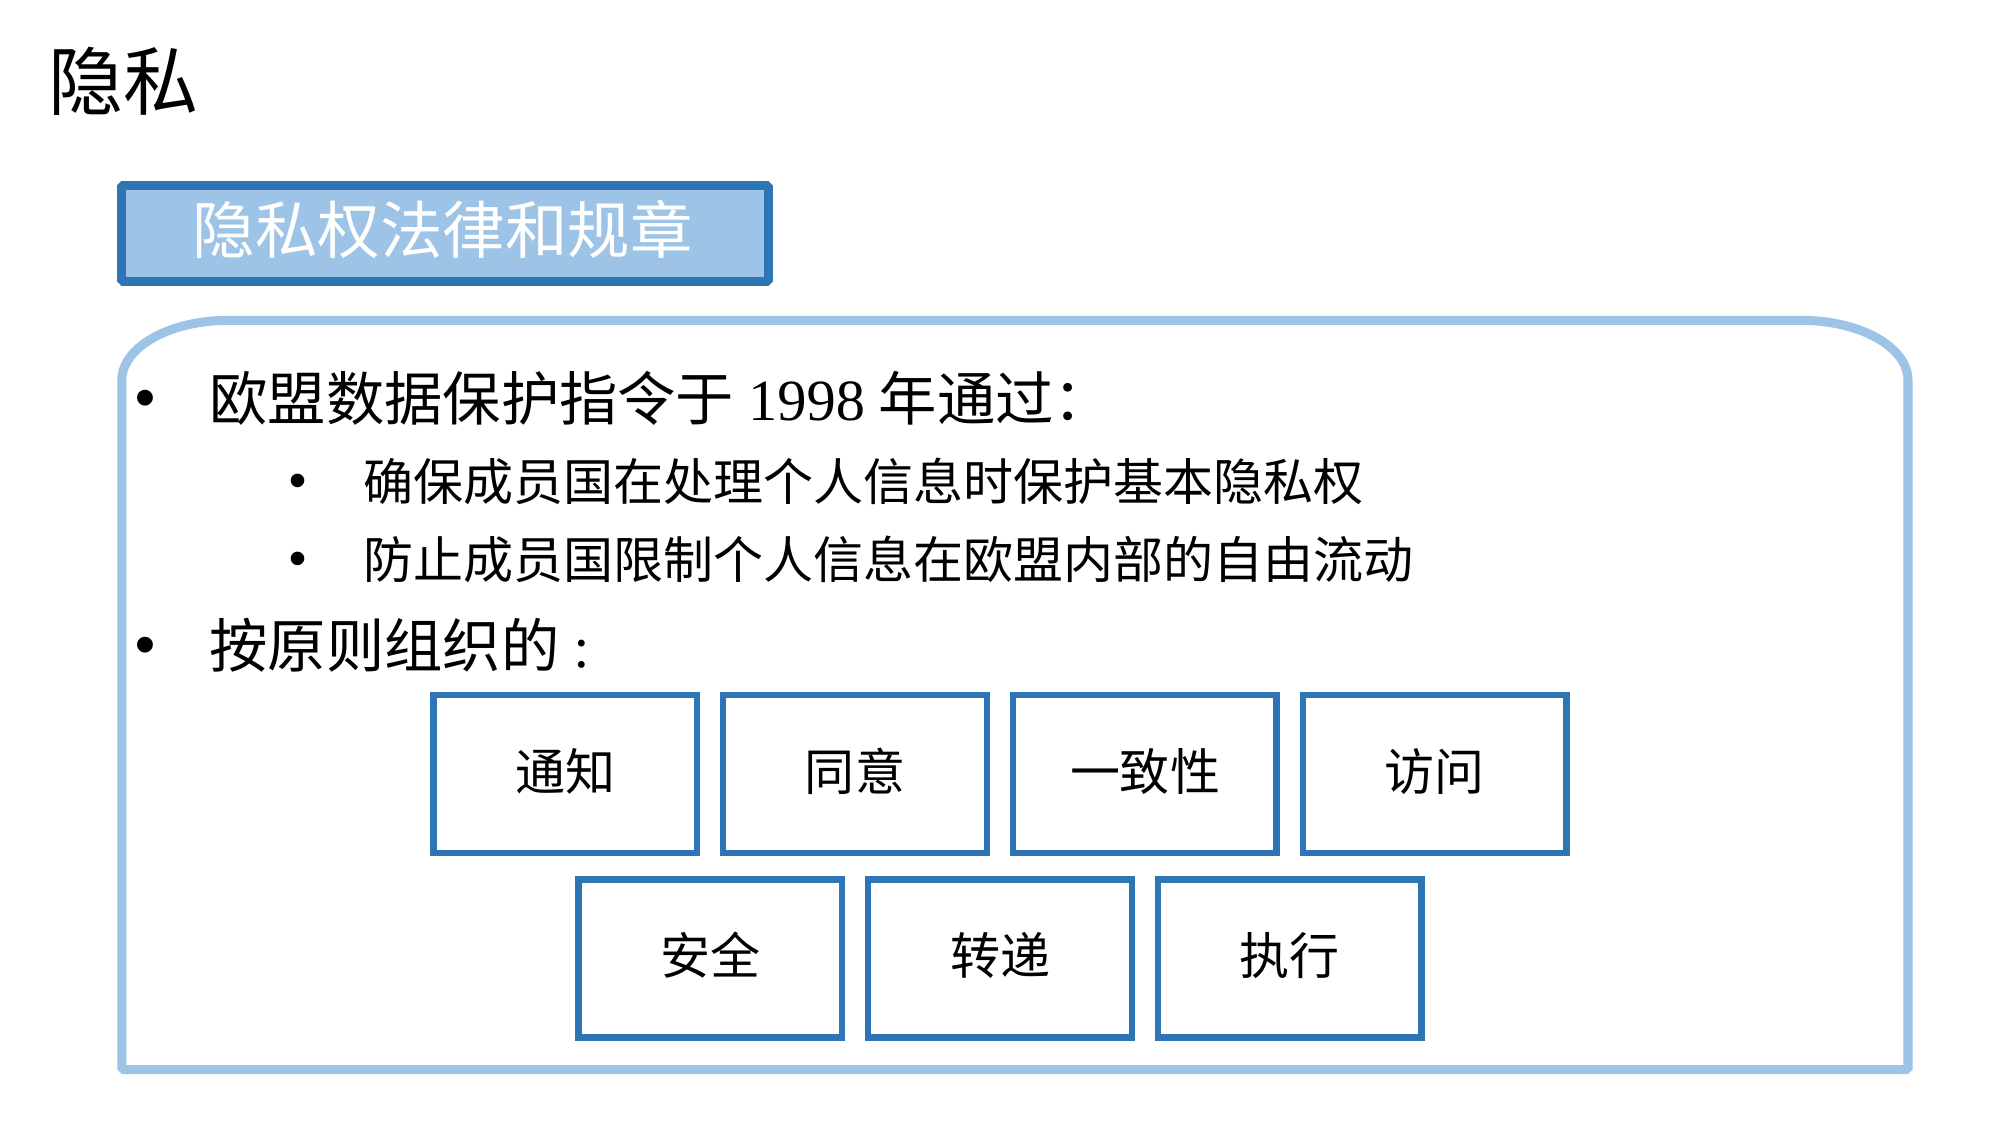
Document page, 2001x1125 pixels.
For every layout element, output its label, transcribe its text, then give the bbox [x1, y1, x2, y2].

text_box 隐私权法律和规章 [121, 185, 769, 282]
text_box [341, 694, 1658, 1038]
text_box 隐私 [31, 0, 919, 160]
text_box 欧盟数据保护指令于1998年通过： 确保成员国在处理个人信息时保护基本隐私权 防止成员国限制个人信息在欧盟内部的自由流动 按原则组织的: [121, 320, 1909, 1070]
